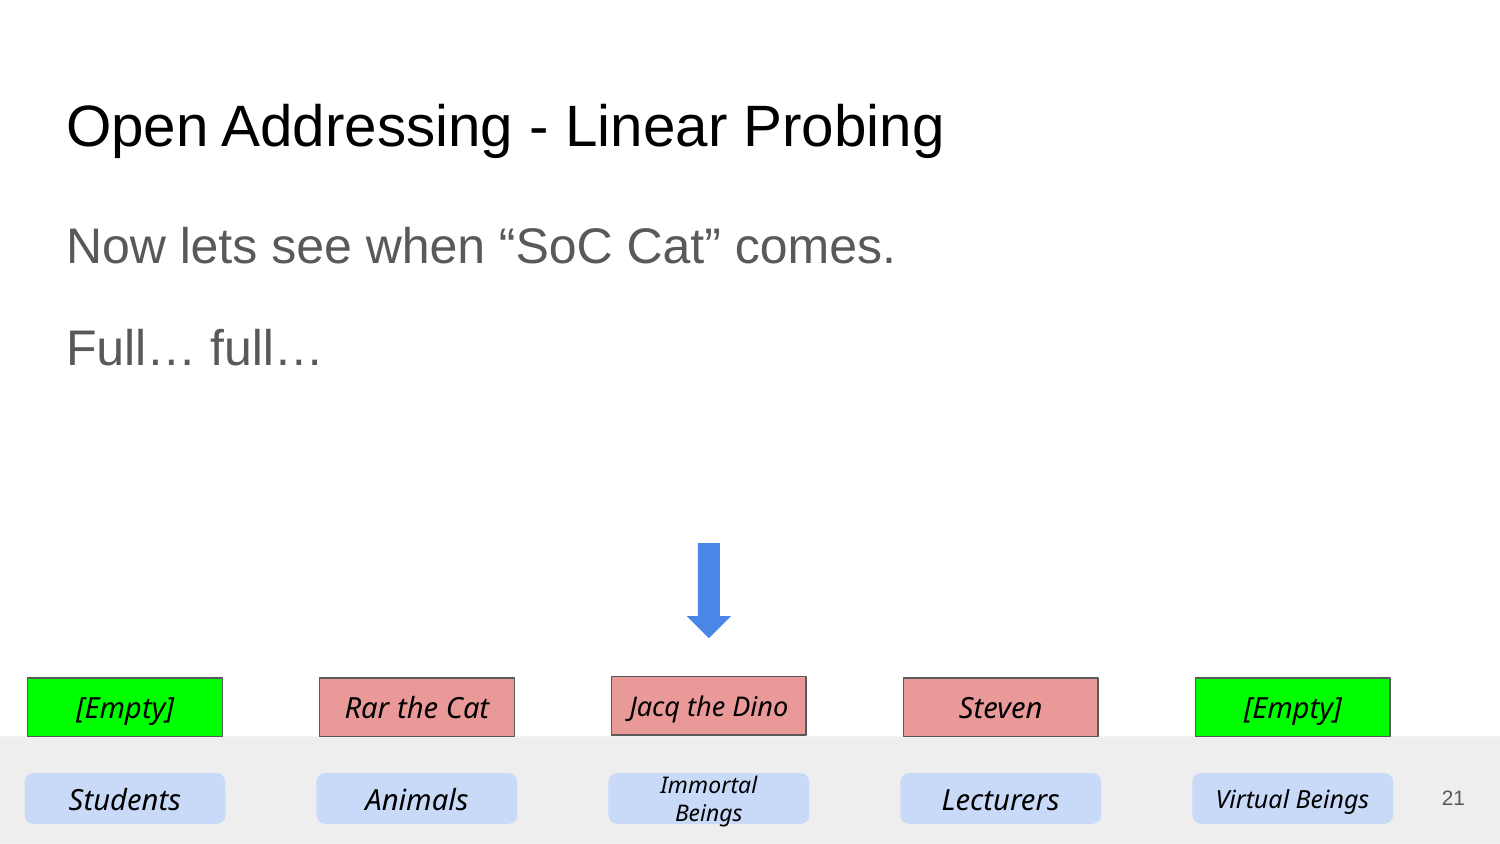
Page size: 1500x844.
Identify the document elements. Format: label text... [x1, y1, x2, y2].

text_box Jacq the Dino [611, 676, 807, 735]
slide_number 21 [1389, 764, 1480, 830]
text_box Rar the Cat [319, 678, 515, 737]
text_box [Empty] [27, 678, 223, 737]
list Now lets see when “SoC Cat” comes. Full… full… [51, 189, 1449, 736]
text_box Lecturers [900, 773, 1102, 824]
text_box Immortal Beings [608, 773, 810, 824]
text_box Steven [903, 678, 1099, 737]
text_box Students [24, 773, 226, 824]
text_box [686, 543, 731, 639]
title Open Addressing - Linear Probing [51, 72, 1449, 167]
text_box [0, 736, 1500, 844]
text_box [Empty] [1195, 678, 1391, 737]
text_box Virtual Beings [1192, 773, 1389, 824]
text_box Animals [316, 773, 518, 824]
